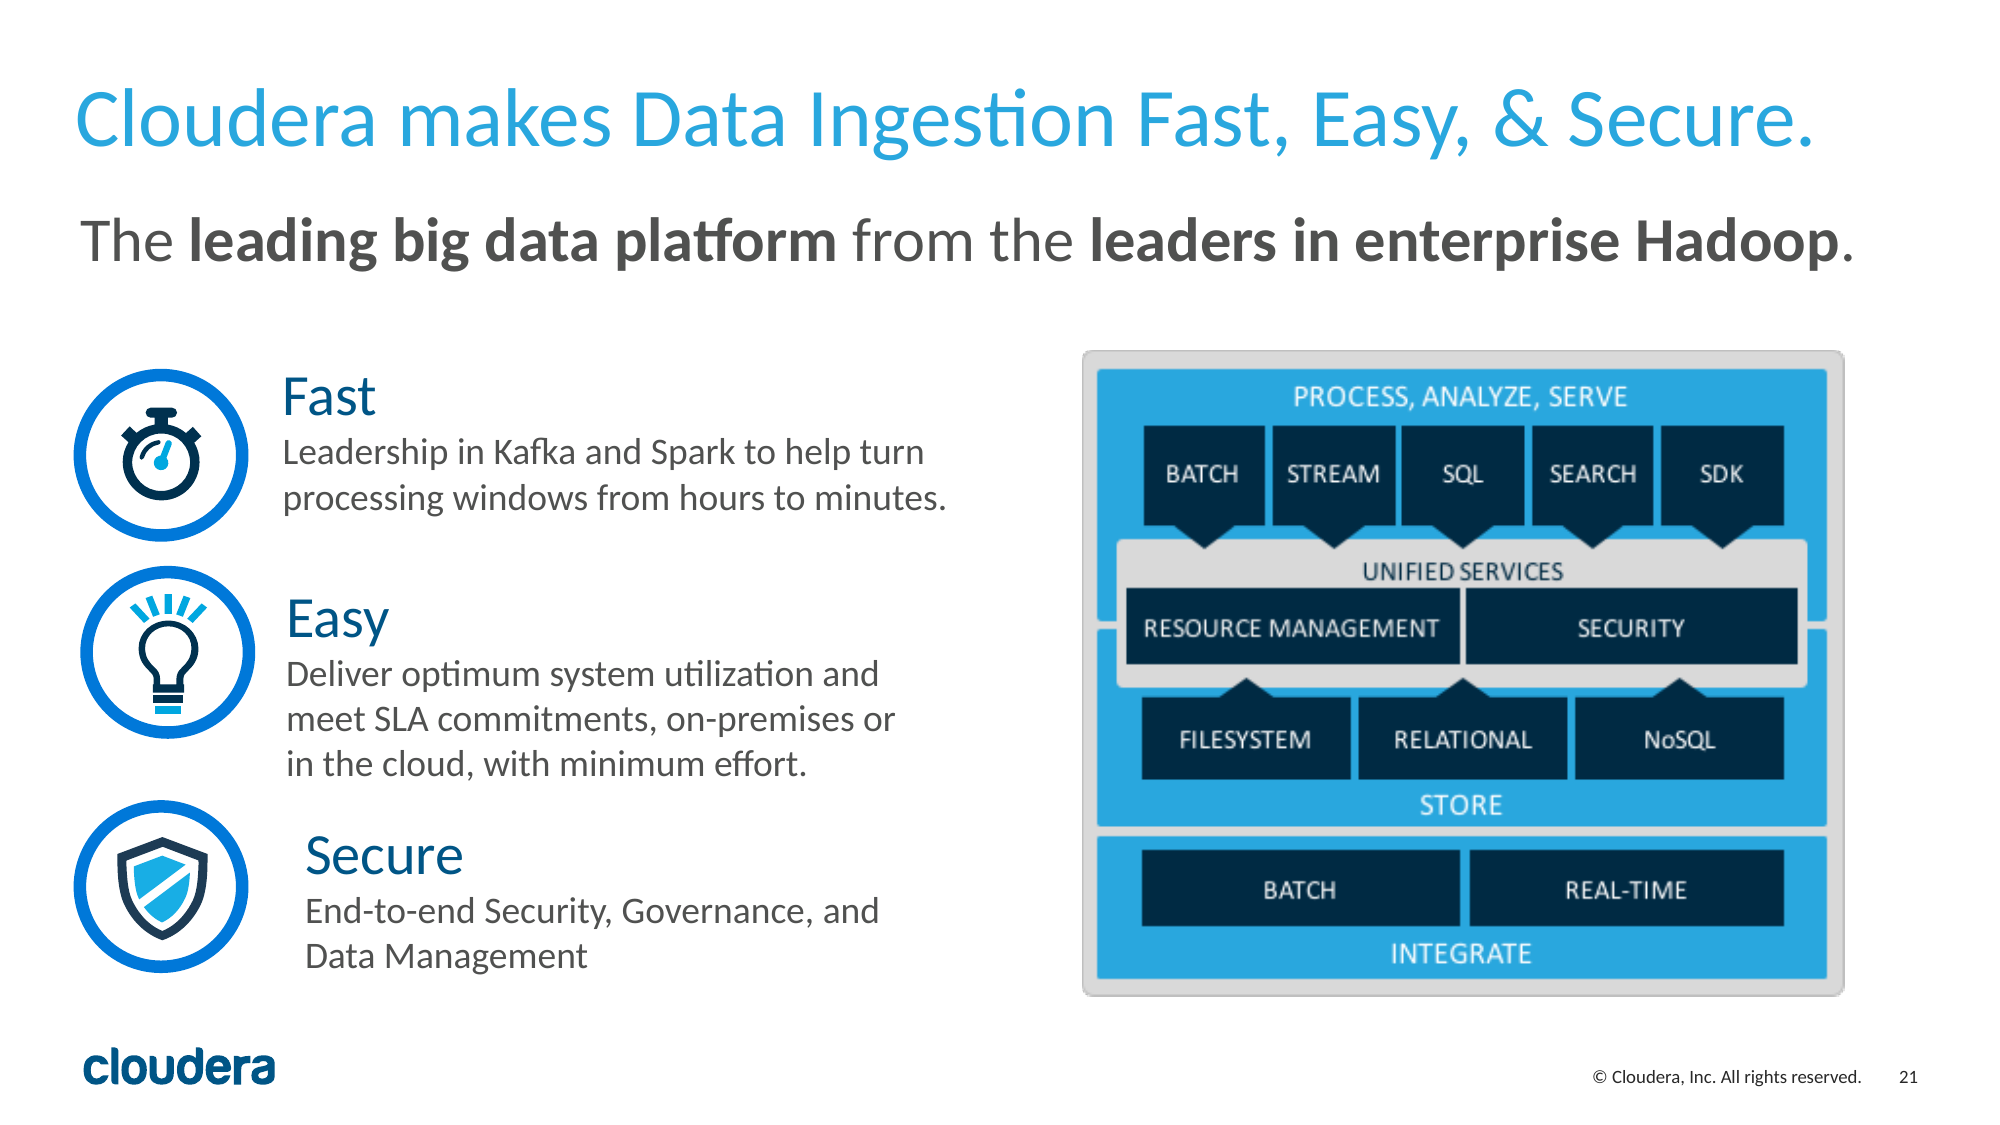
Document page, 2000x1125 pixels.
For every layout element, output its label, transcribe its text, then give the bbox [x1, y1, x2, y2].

picture [1082, 350, 1846, 997]
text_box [116, 836, 209, 941]
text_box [129, 593, 208, 715]
text_box The leading big data platform from the leaders in enterprise Hadoop. [65, 190, 1896, 282]
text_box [79, 349, 966, 536]
title Cloudera makes Data Ingestion Fast, Easy, & Secure. [60, 75, 2000, 205]
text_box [79, 806, 950, 986]
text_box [86, 571, 920, 795]
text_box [120, 407, 202, 501]
